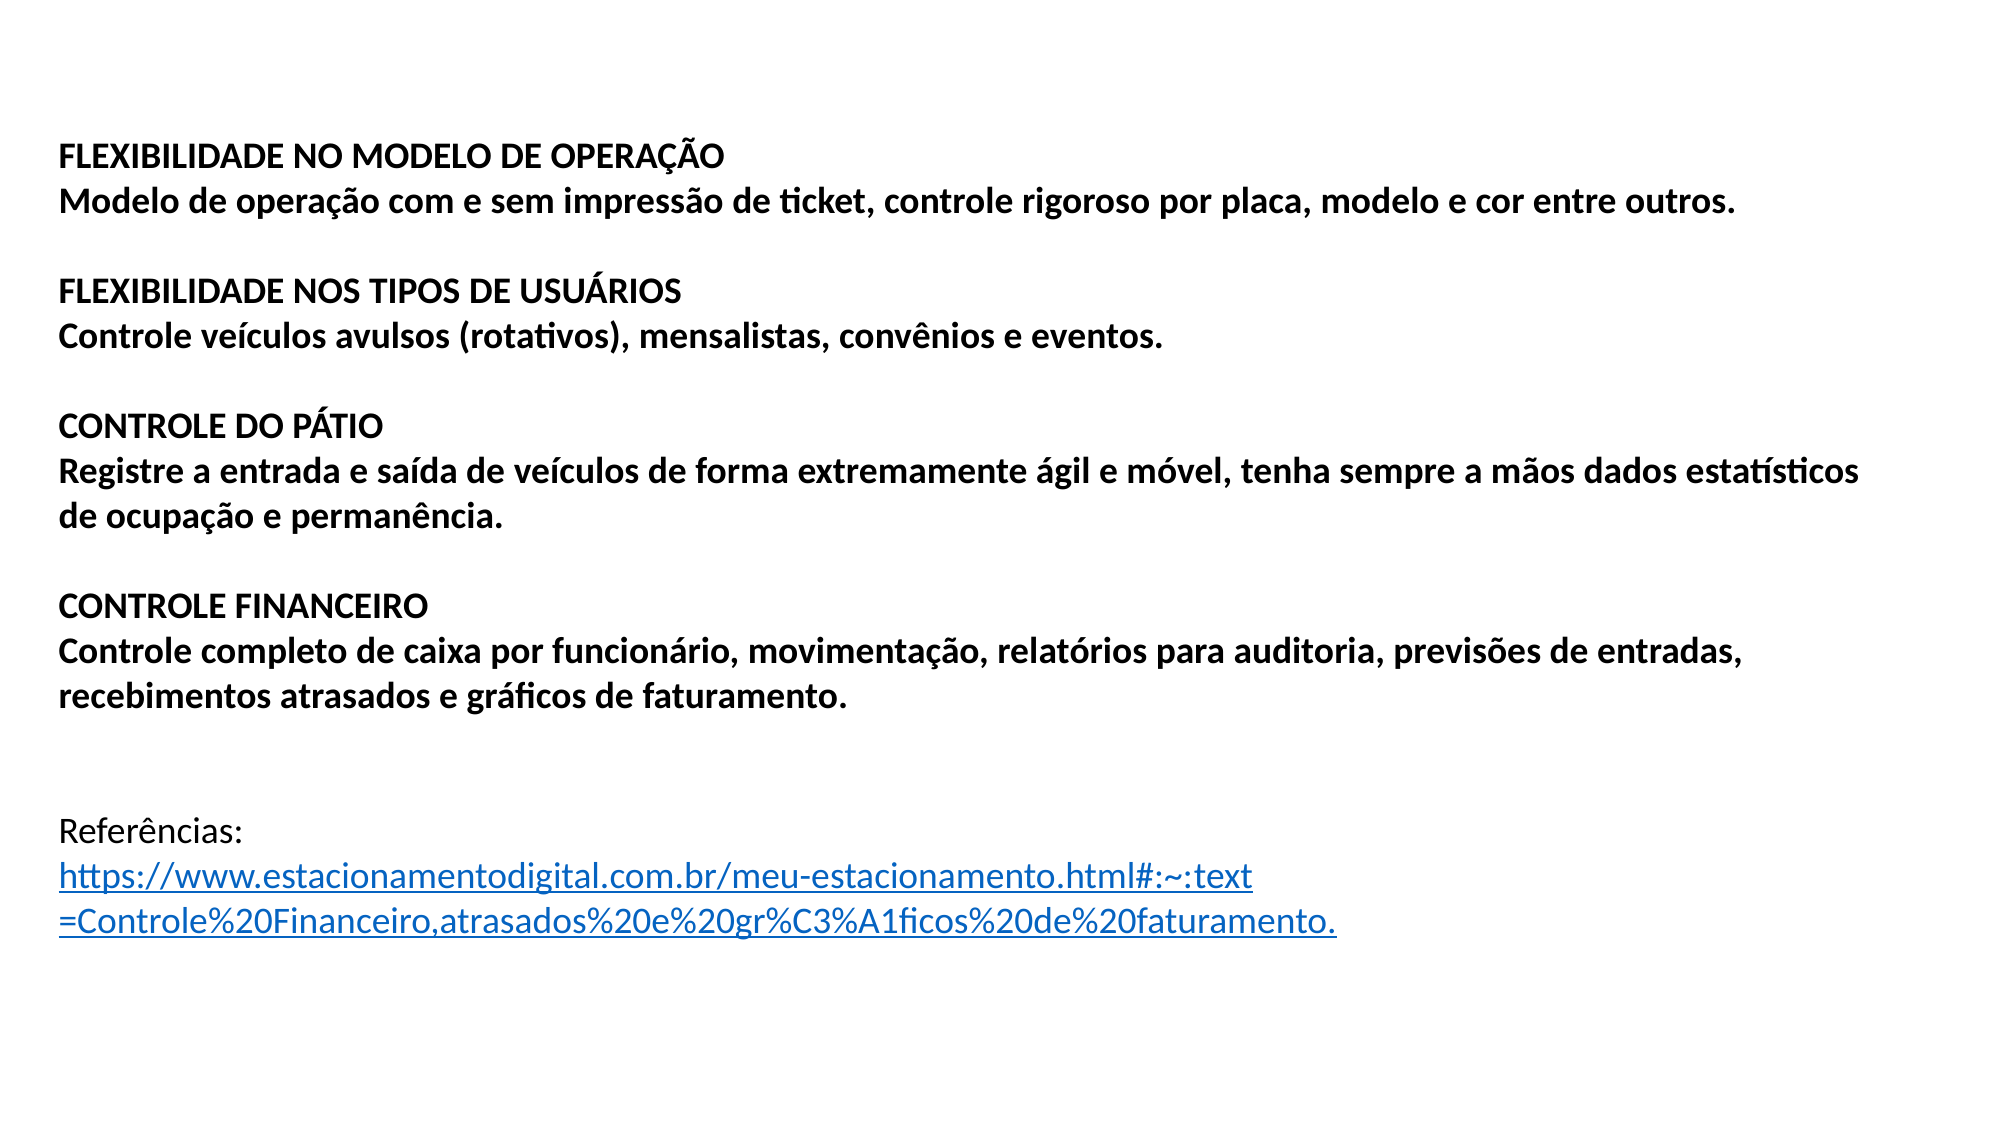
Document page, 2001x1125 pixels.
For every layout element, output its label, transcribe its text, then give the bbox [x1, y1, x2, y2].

text_box FLEXIBILIDADE NO MODELO DE OPERAÇÃO Modelo de operação com e sem impressão de ticket, controle rigoroso por placa, modelo e cor entre outros. FLEXIBILIDADE NOS TIPOS DE USUÁRIOS Controle veículos avulsos (rotativos), mensalistas, convênios e eventos. CONTROLE DO PÁTIO Registre a entrada e saída de veículos de forma extremamente ágil e móvel, tenha sempre a mãos dados estatísticos de ocupação e permanência. CONTROLE FINANCEIRO Controle completo de caixa por funcionário, movimentação, relatórios para auditoria, previsões de entradas, recebimentos atrasados e gráficos de faturamento. Referências: https://www.estacionamentodigital.com.br/meu-estacionamento.html#:~:text=Controle%20Financeiro,atrasados%20e%20gr%C3%A1ficos%20de%20faturamento. [43, 123, 1913, 993]
